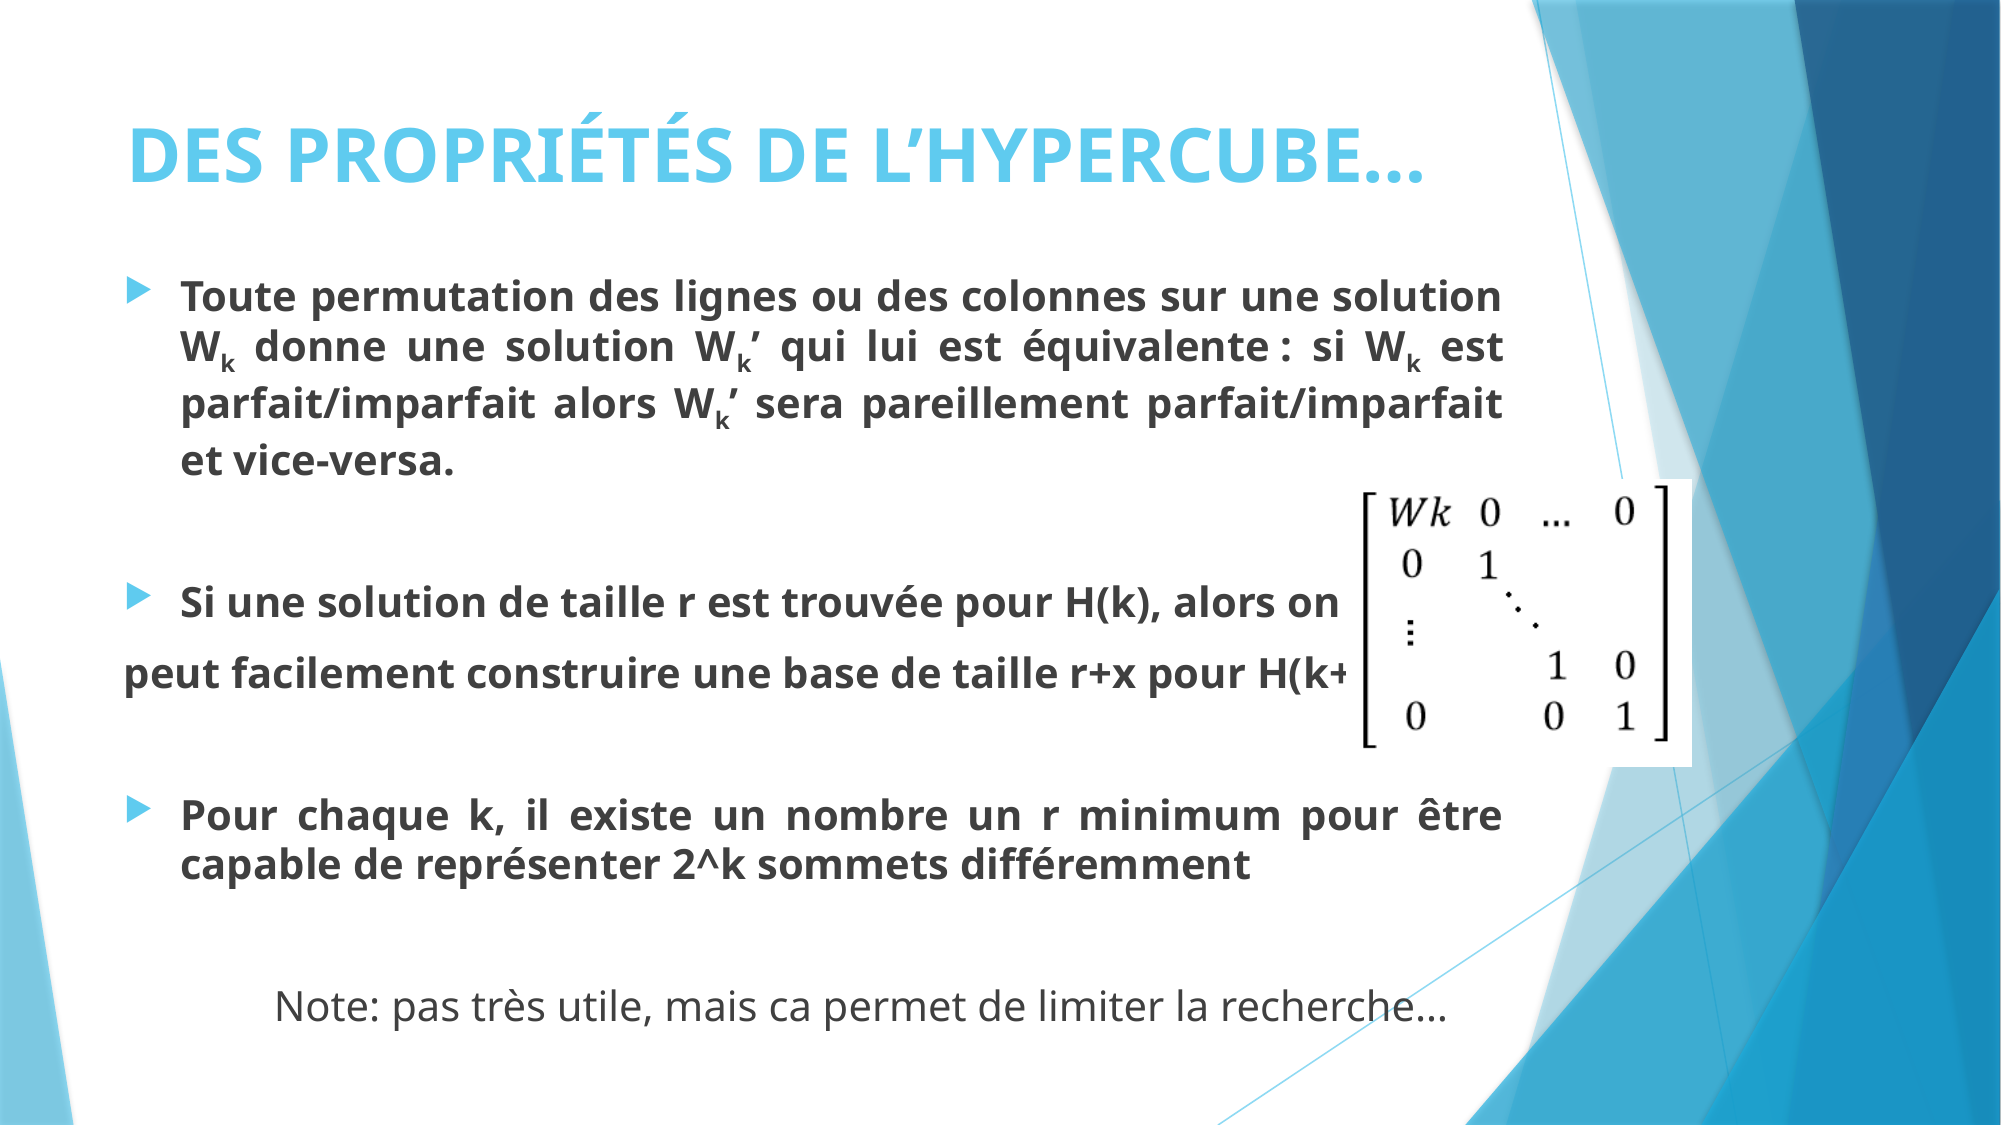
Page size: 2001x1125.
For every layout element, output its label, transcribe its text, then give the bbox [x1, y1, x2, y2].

picture [1346, 478, 1692, 767]
title DES PROPRIÉTÉS DE L’HYPERCUBE… [111, 99, 1522, 317]
